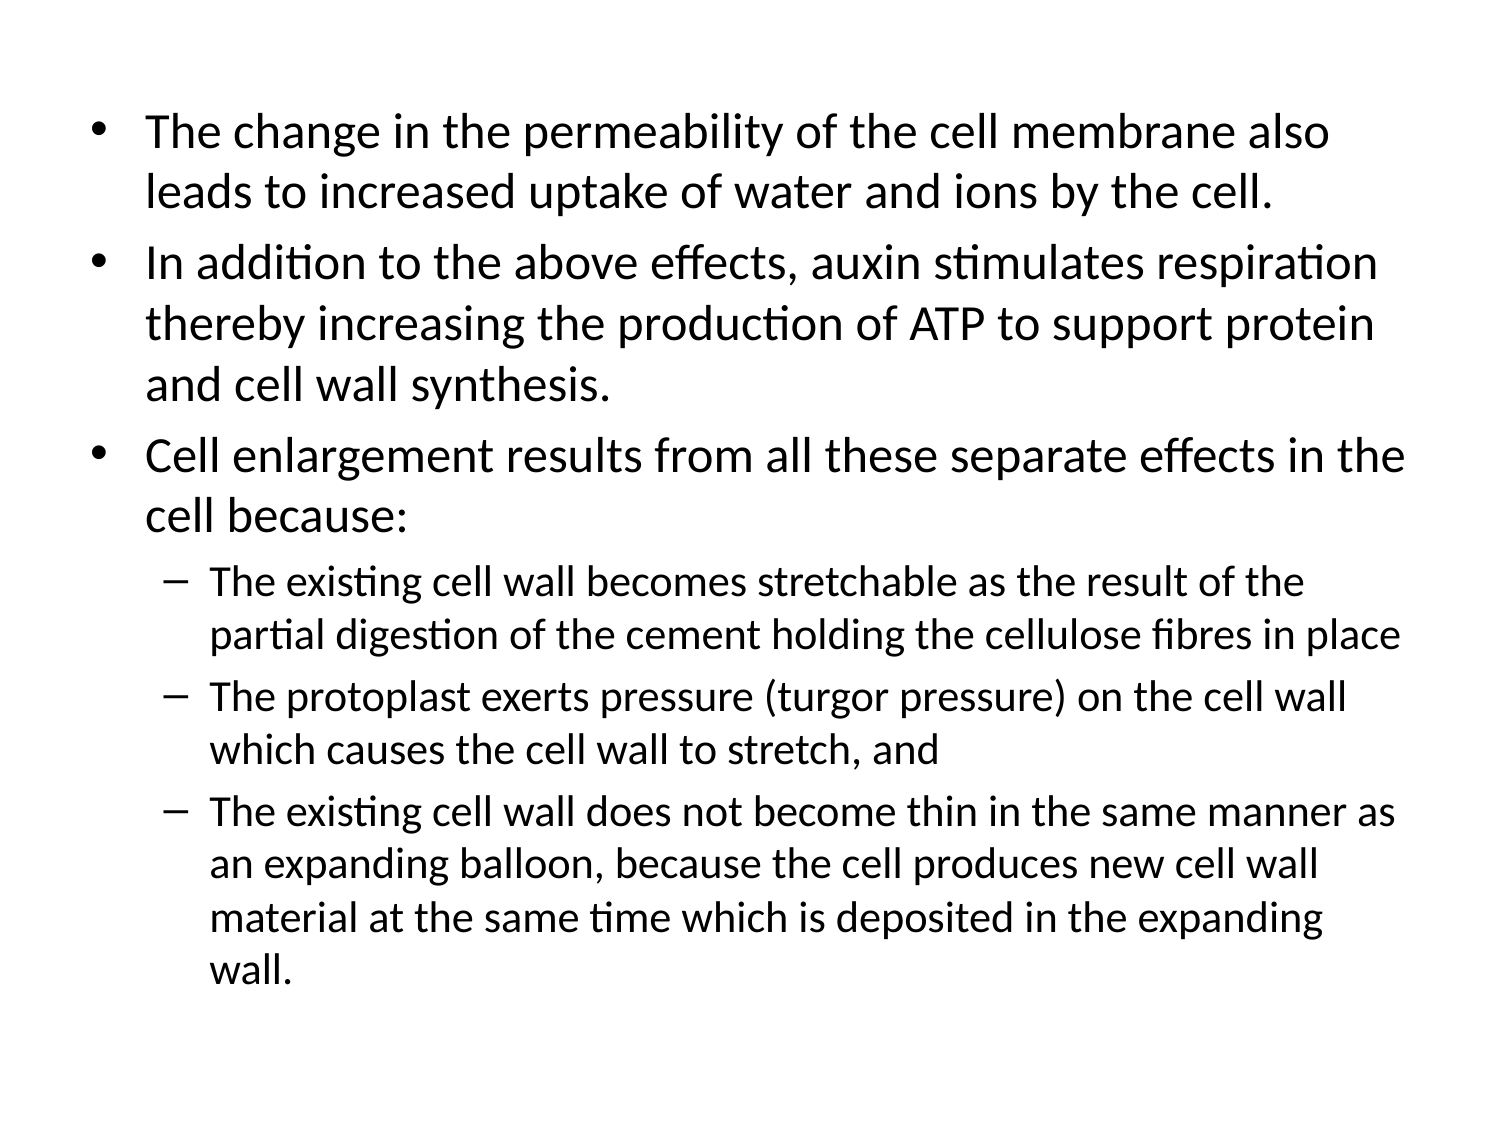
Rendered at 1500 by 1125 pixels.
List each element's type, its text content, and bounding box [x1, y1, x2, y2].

list The change in the permeability of the cell membrane also leads to increased uptake of water and ions by the cell. In addition to the above effects, auxin stimulates respiration thereby increasing the production of ATP to support protein and cell wall synthesis. Cell enlargement results from all these separate effects in the cell because: The existing cell wall becomes stretchable as the result of the partial digestion of the cement holding the cellulose fibres in place The protoplast exerts pressure (turgor pressure) on the cell wall which causes the cell wall to stretch, and The existing cell wall does not become thin in the same manner as an expanding balloon, because the cell produces new cell wall material at the same time which is deposited in the expanding wall. [75, 90, 1425, 1005]
